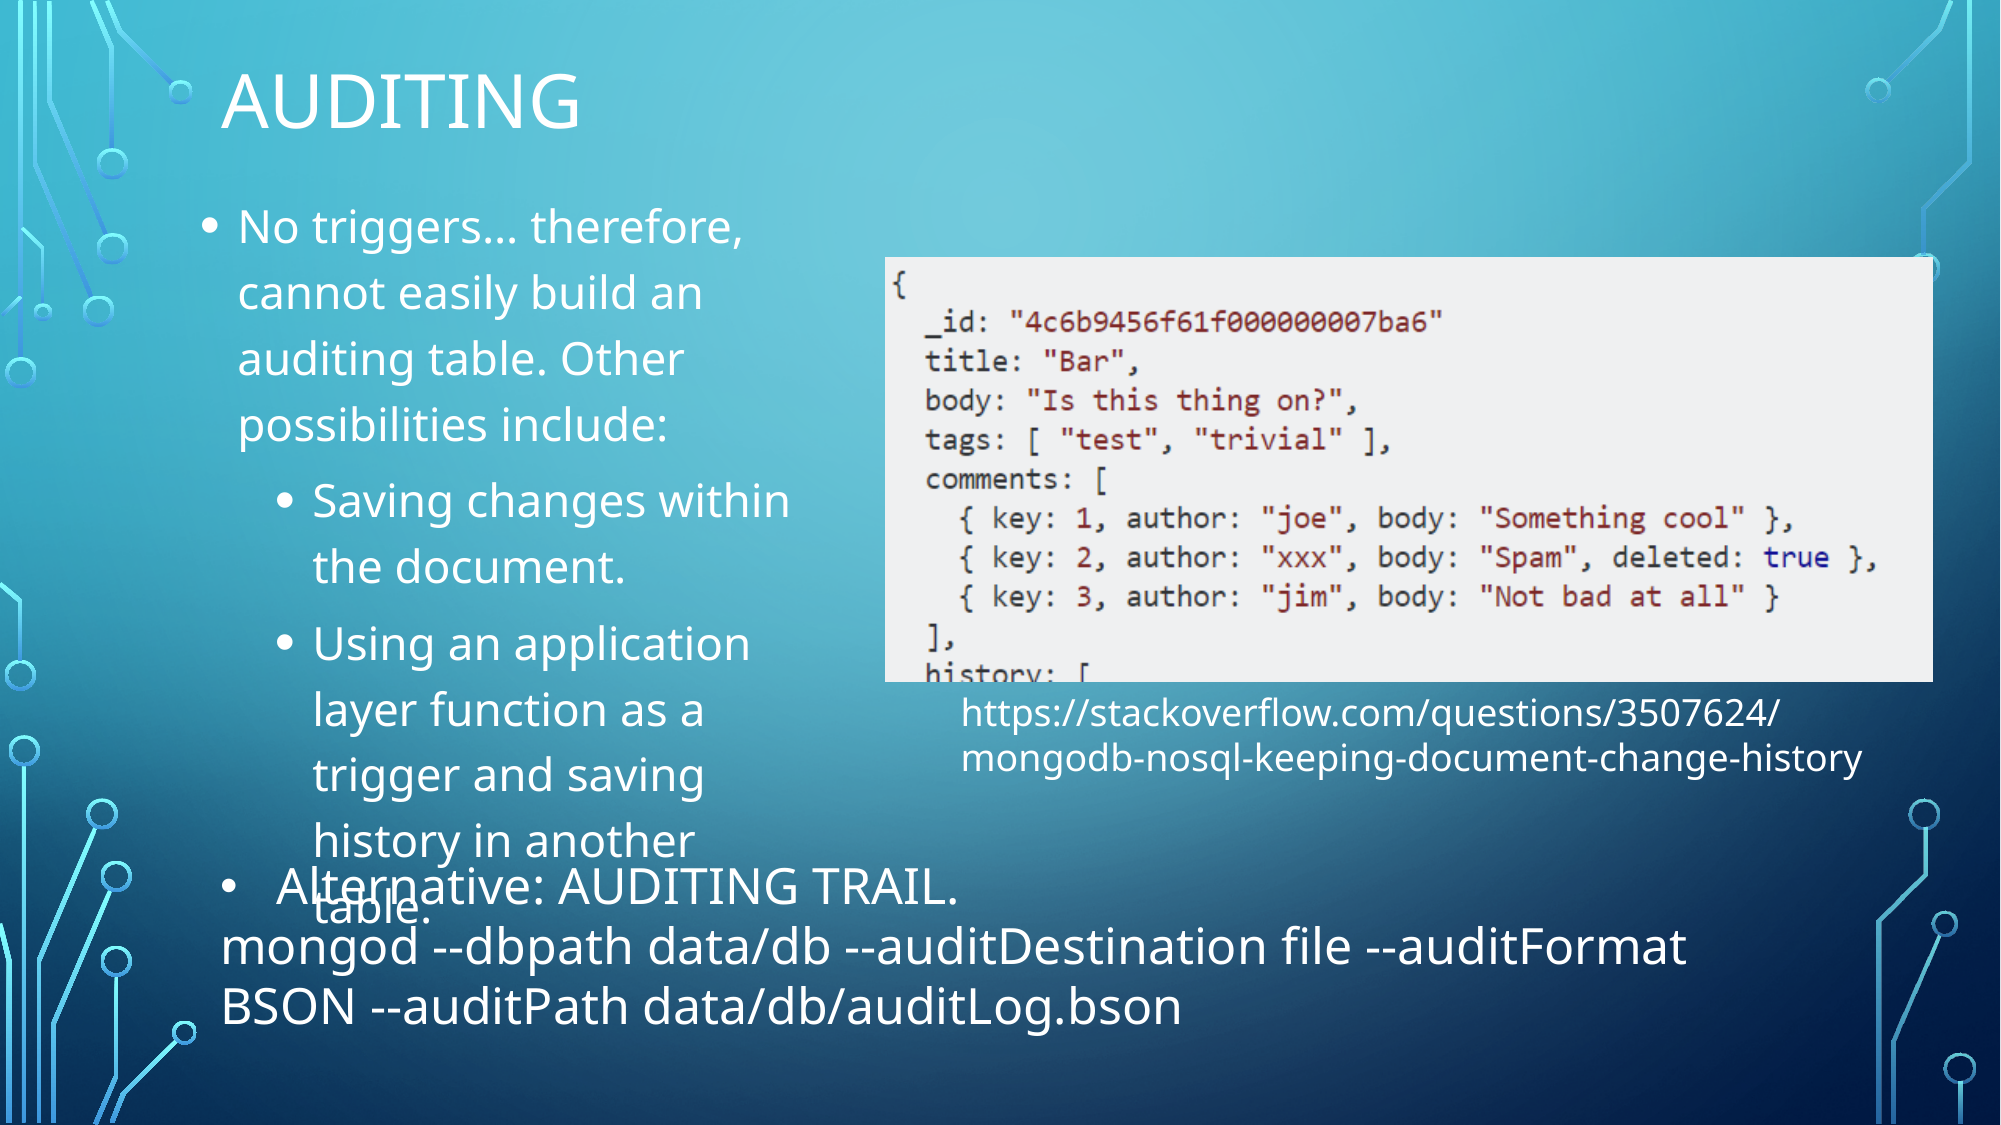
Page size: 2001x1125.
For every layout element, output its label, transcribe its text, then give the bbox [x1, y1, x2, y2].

text_box https://stackoverflow.com/questions/3507624/mongodb-nosql-keeping-document-change-history [945, 681, 1946, 786]
text_box Alternative: AUDITING TRAIL. mongod --dbpath data/db --auditDestination file --auditFormat BSON --auditPath data/db/auditLog.bson [205, 847, 1773, 1043]
list No triggers… therefore, cannot easily build an auditing table. Other possibilities include: Saving changes within the document. Using an application layer function as a trigger and saving history in another table. [184, 179, 833, 761]
title Auditing [206, 0, 1832, 226]
picture [884, 257, 1933, 682]
